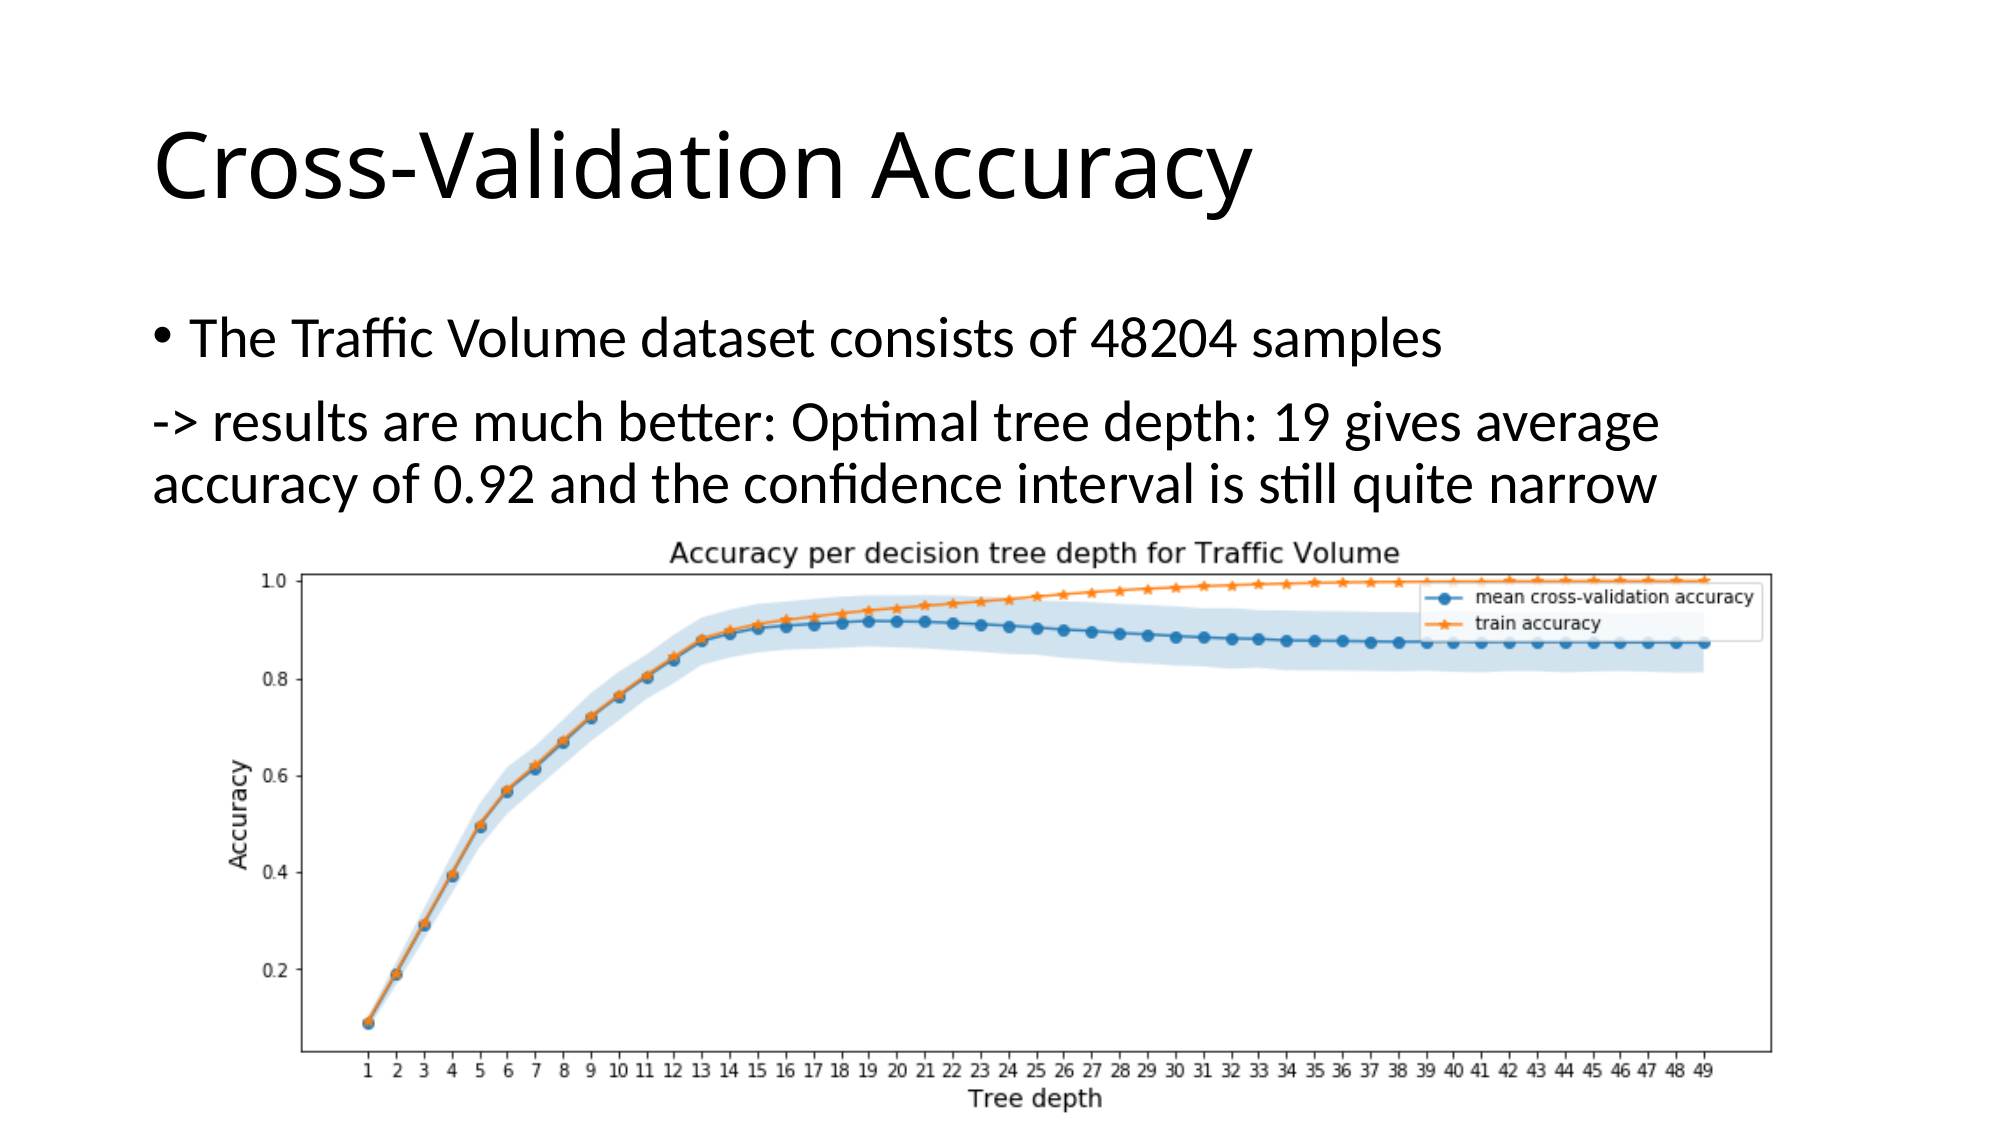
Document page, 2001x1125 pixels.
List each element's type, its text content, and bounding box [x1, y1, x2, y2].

title Cross-Validation Accuracy [137, 59, 1863, 278]
list The Traffic Volume dataset consists of 48204 samples -> results are much better: Optimal tree depth: 19 gives average accuracy of 0.92 and the confidence interval is still quite narrow [137, 299, 1863, 1014]
picture [217, 530, 1783, 1125]
